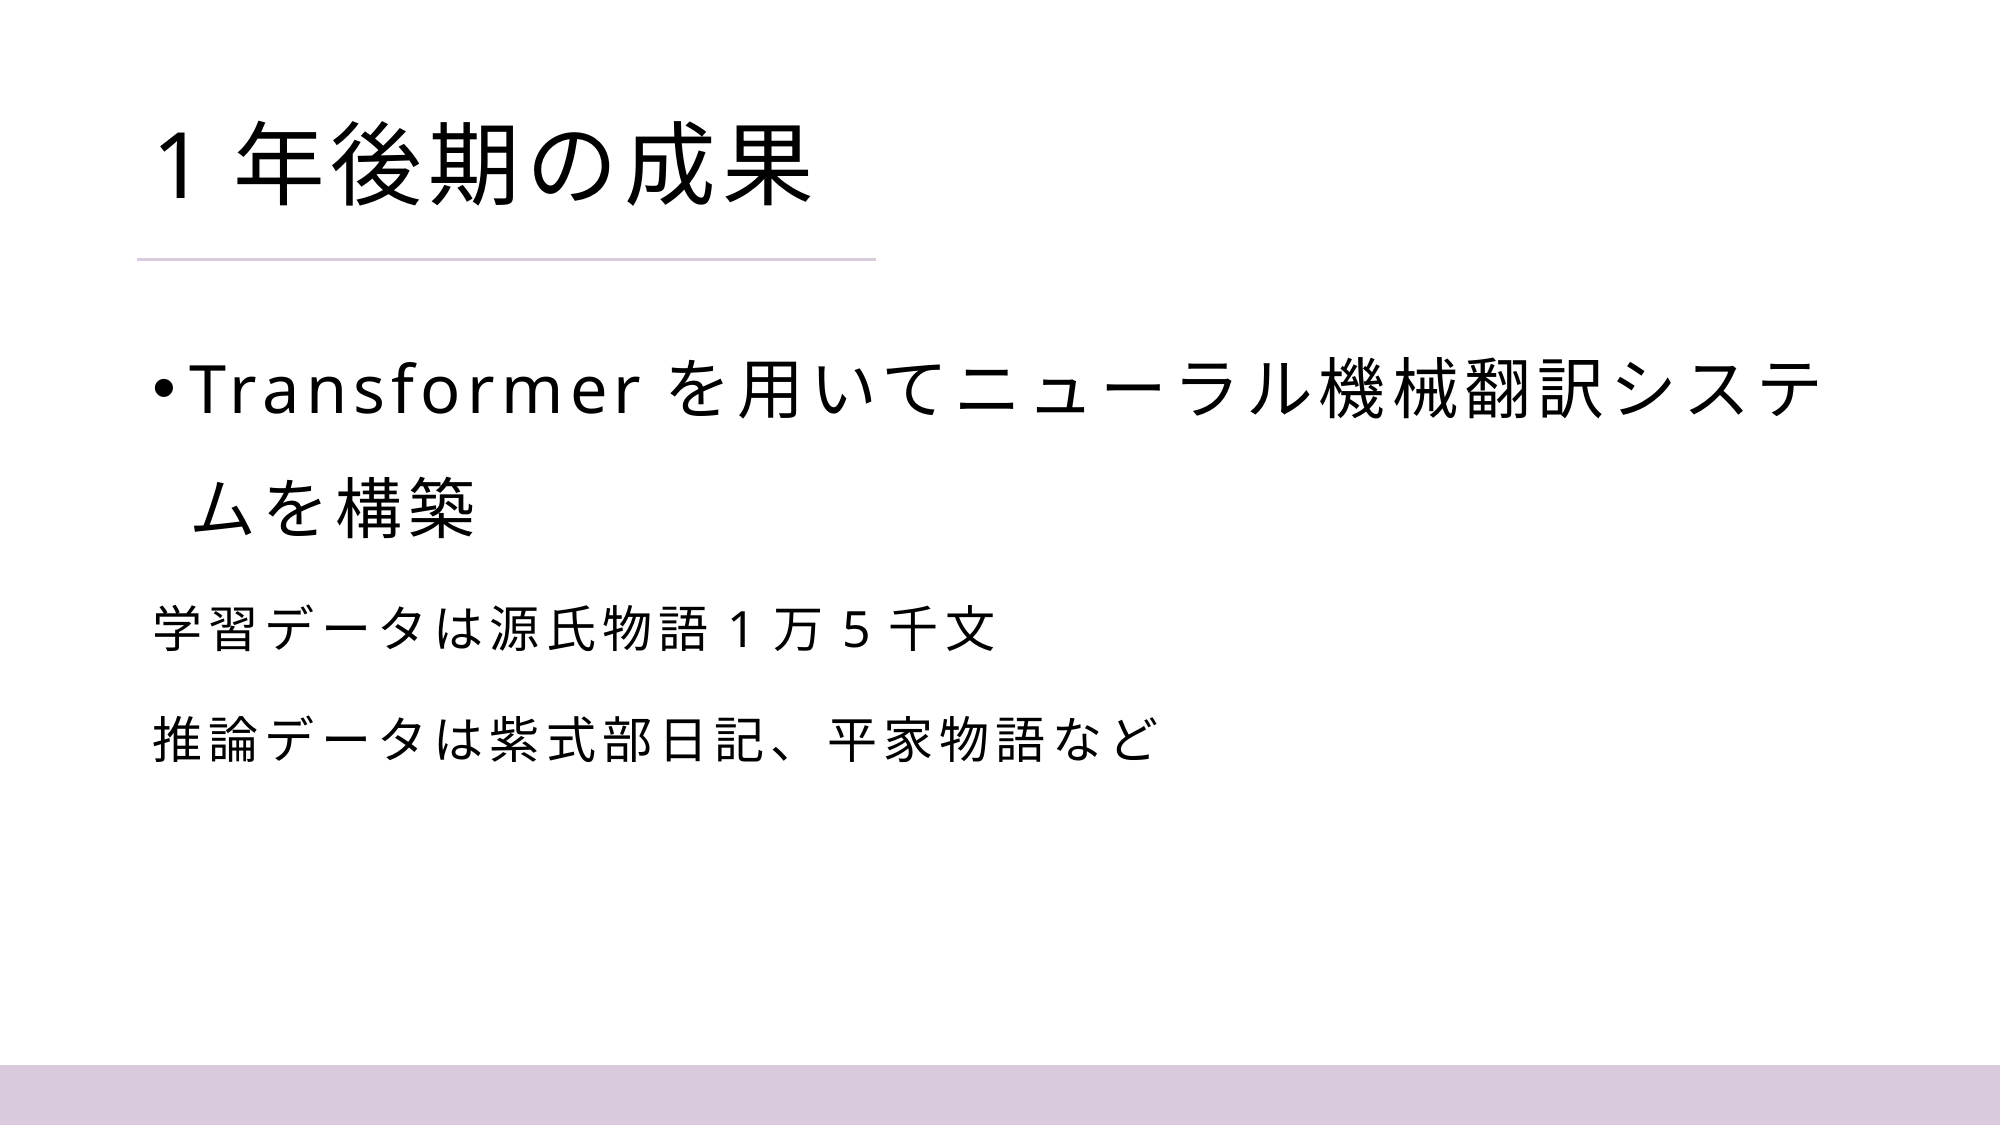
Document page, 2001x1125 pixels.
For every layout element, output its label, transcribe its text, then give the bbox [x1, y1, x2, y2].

title 1年後期の成果 [137, 59, 1863, 278]
list Transformerを用いてニューラル機械翻訳システムを構築 学習データは源氏物語1万5千文 推論データは紫式部日記、平家物語など [137, 299, 1904, 1014]
